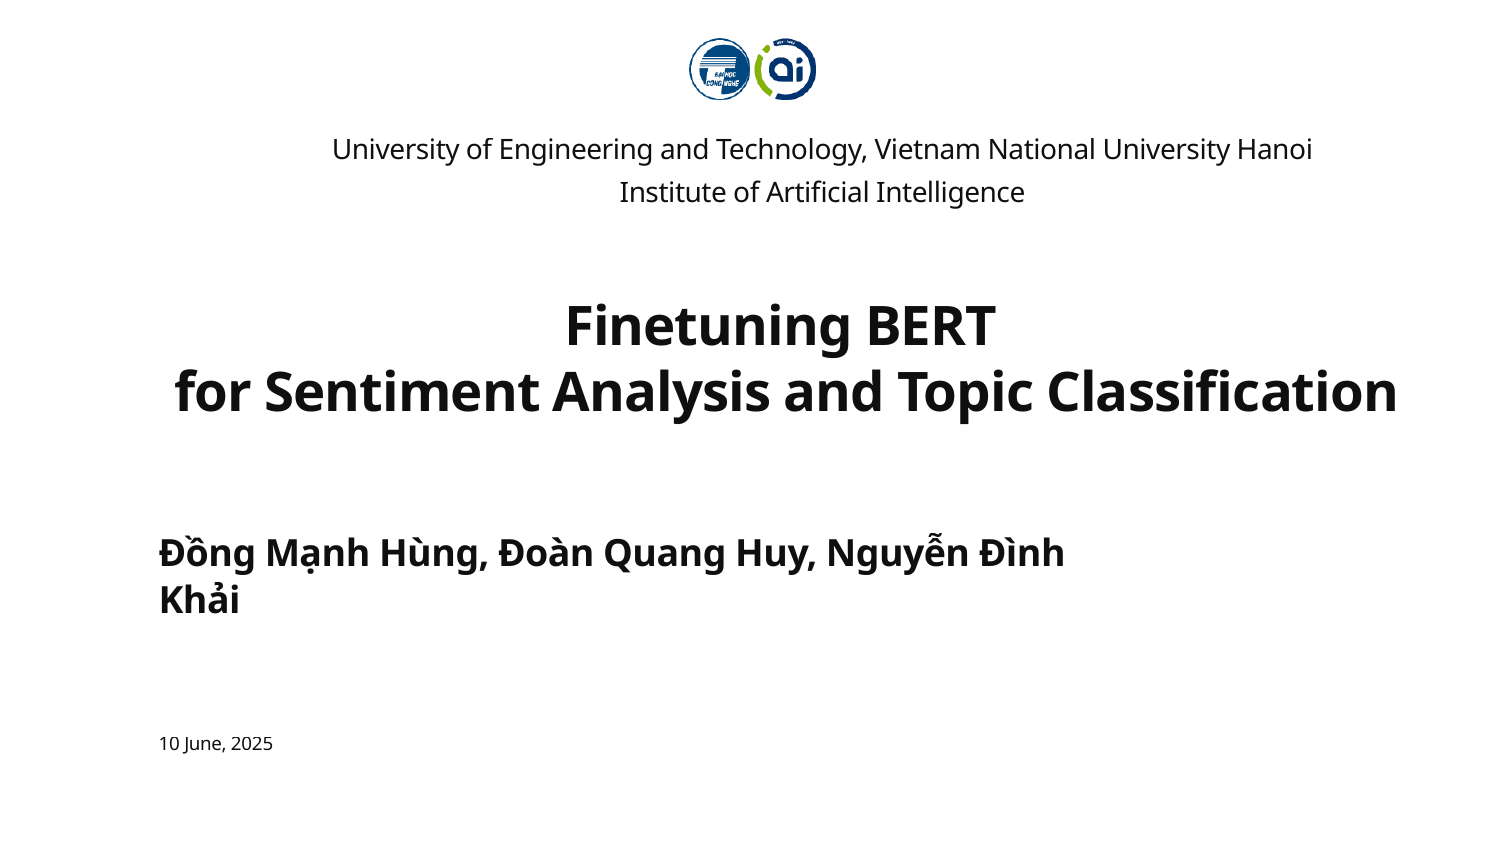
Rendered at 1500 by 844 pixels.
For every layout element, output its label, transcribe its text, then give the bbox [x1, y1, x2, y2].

text_box University of Engineering and Technology, Vietnam National University Hanoi Institute of Artificial Intelligence [113, 123, 1500, 208]
text_box 10 June, 2025 [143, 726, 335, 755]
picture [688, 38, 750, 100]
text_box Finetuning BERT for Sentiment Analysis and Topic Classification [78, 290, 1497, 422]
picture [754, 38, 816, 100]
text_box Đồng Mạnh Hùng, Đoàn Quang Huy, Nguyễn Đình Khải [143, 550, 1156, 598]
